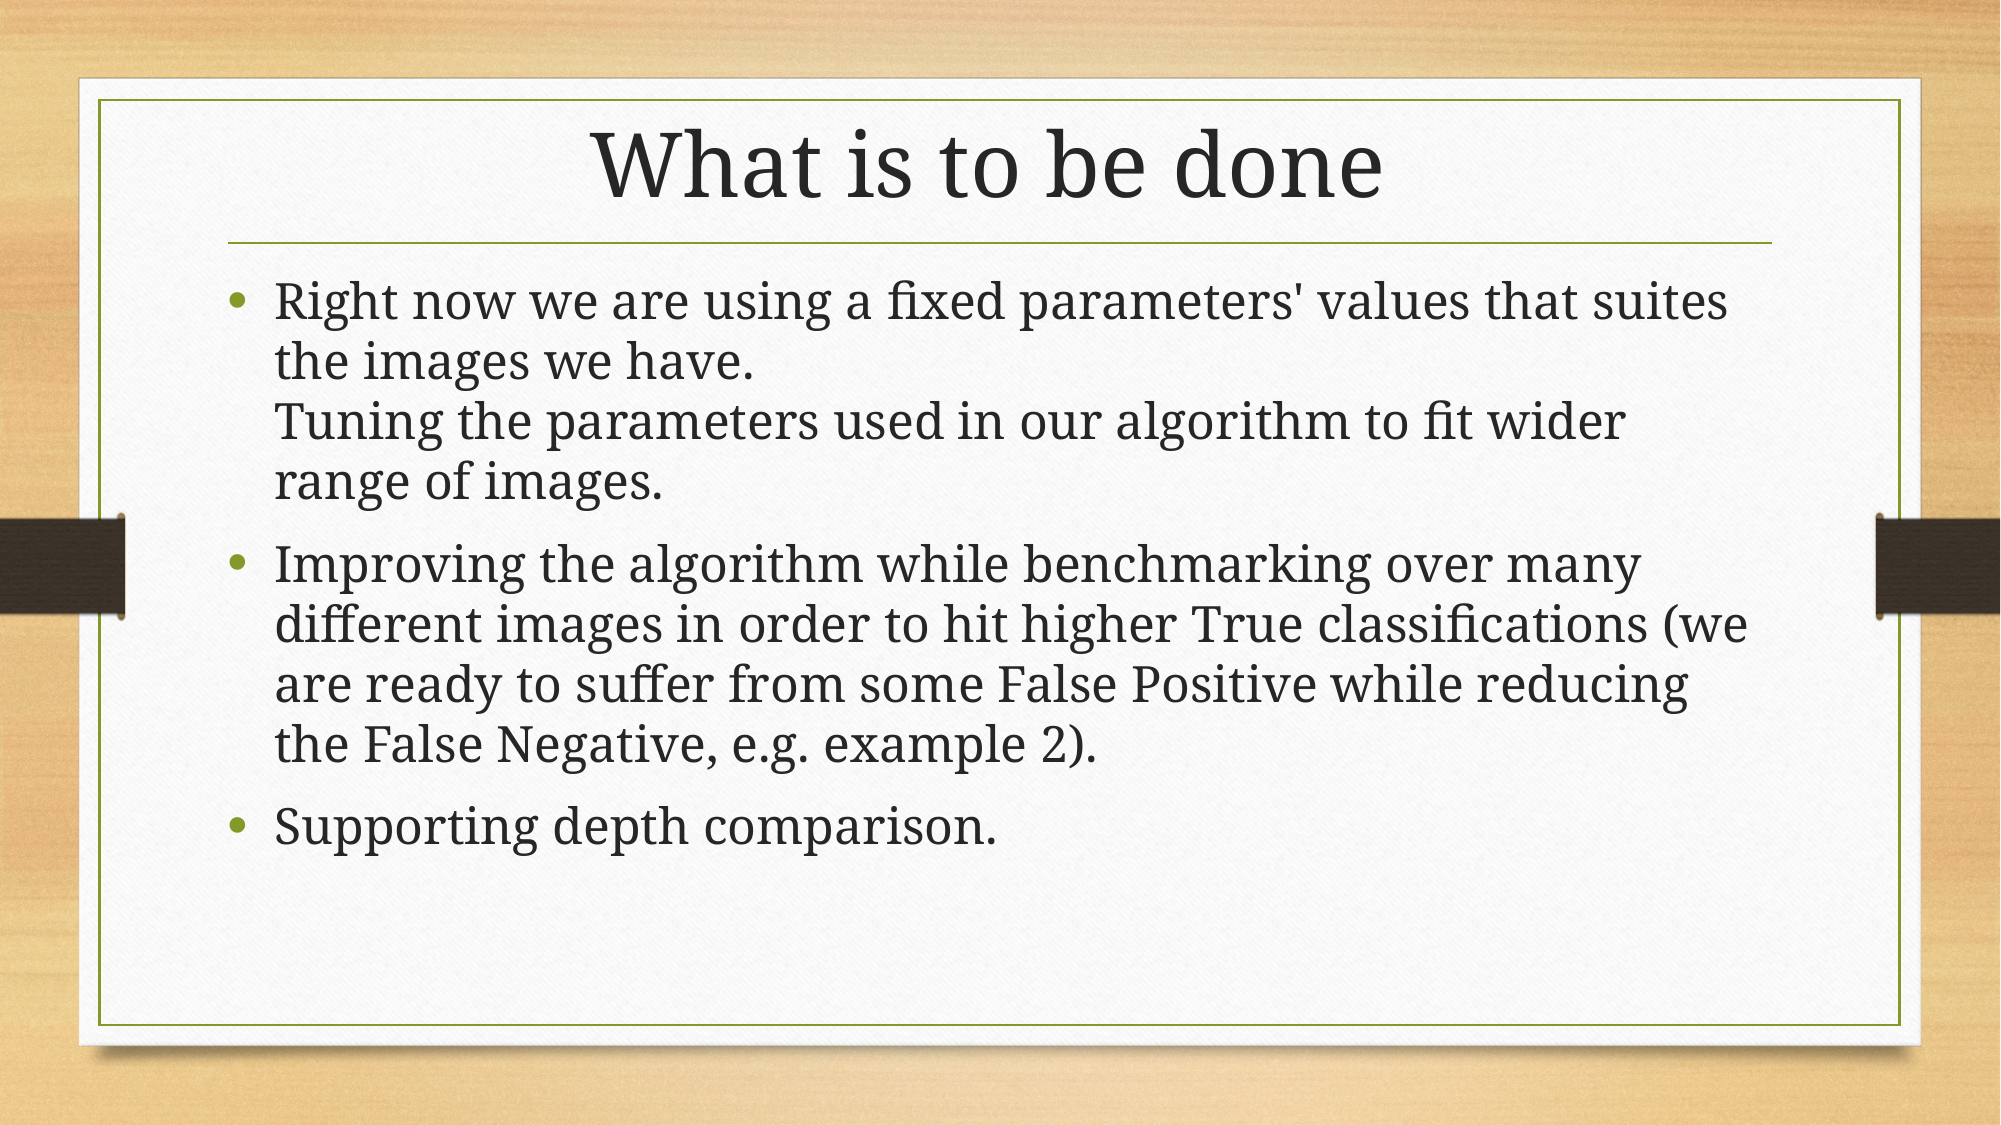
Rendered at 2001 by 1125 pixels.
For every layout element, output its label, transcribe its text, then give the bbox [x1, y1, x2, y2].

list Right now we are using a fixed parameters' values that suites the images we have. Tuning the parameters used in our algorithm to fit wider range of images. Improving the algorithm while benchmarking over many different images in order to hit higher True classifications (we are ready to suffer from some False Positive while reducing the False Negative, e.g. example 2). Supporting depth comparison. [212, 261, 1788, 964]
title What is to be done [212, 99, 1788, 224]
picture [0, 0, 2001, 1125]
